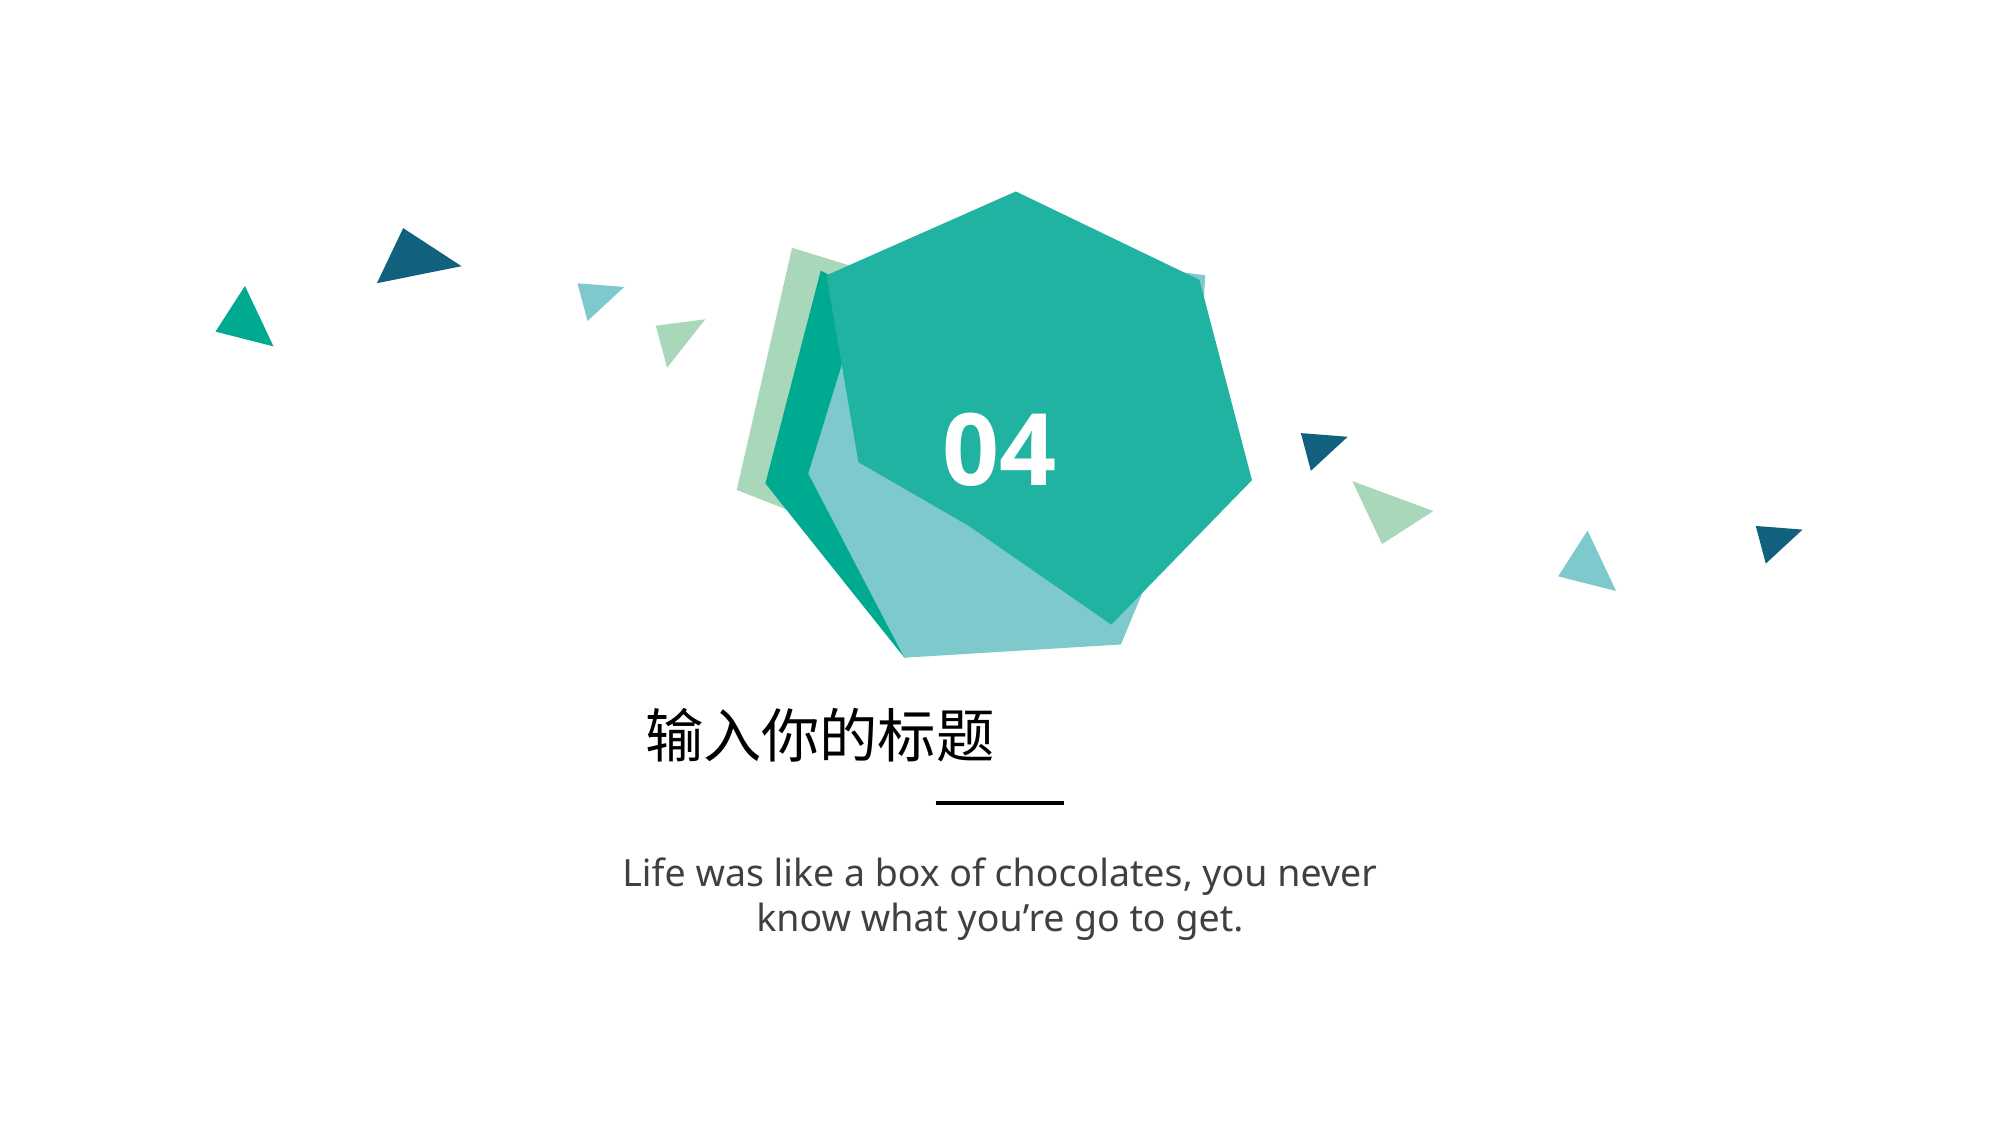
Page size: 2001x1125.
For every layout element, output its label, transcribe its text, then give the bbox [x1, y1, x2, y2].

text_box Life was like a box of chocolates, you never know what you’re go to get. [577, 841, 1423, 947]
chart [591, 128, 1473, 725]
text_box 输入你的标题 [630, 725, 1370, 777]
text_box [375, 226, 465, 285]
text_box [576, 282, 591, 323]
text_box [1754, 524, 1805, 566]
text_box [1556, 528, 1618, 593]
text_box [213, 283, 276, 348]
